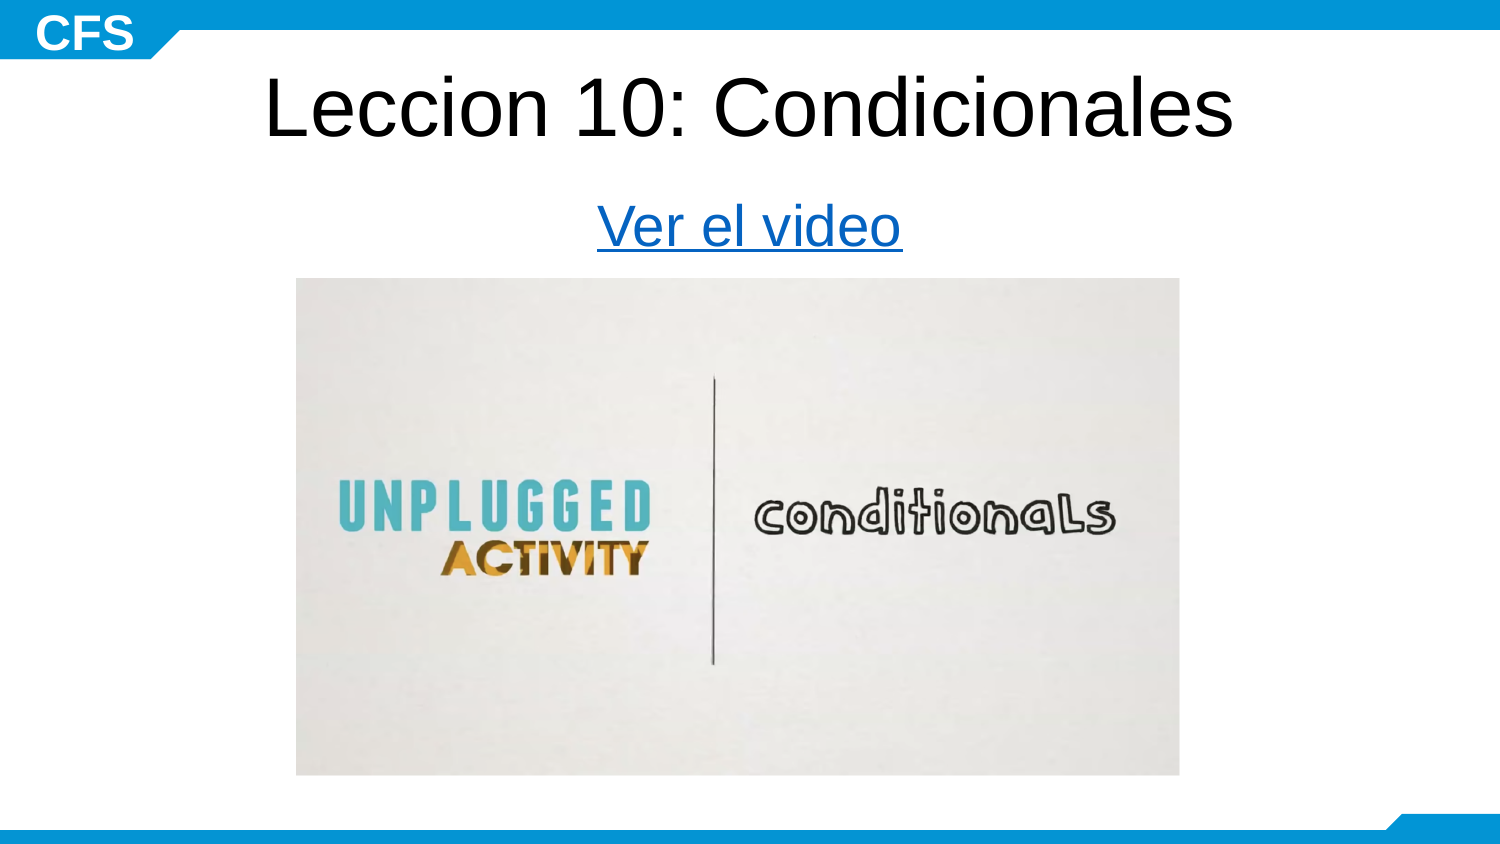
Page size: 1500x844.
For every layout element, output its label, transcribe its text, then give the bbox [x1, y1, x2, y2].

title Leccion 10: Condicionales [103, 33, 1397, 185]
list Ver el video [103, 188, 1397, 802]
picture [288, 272, 1187, 784]
